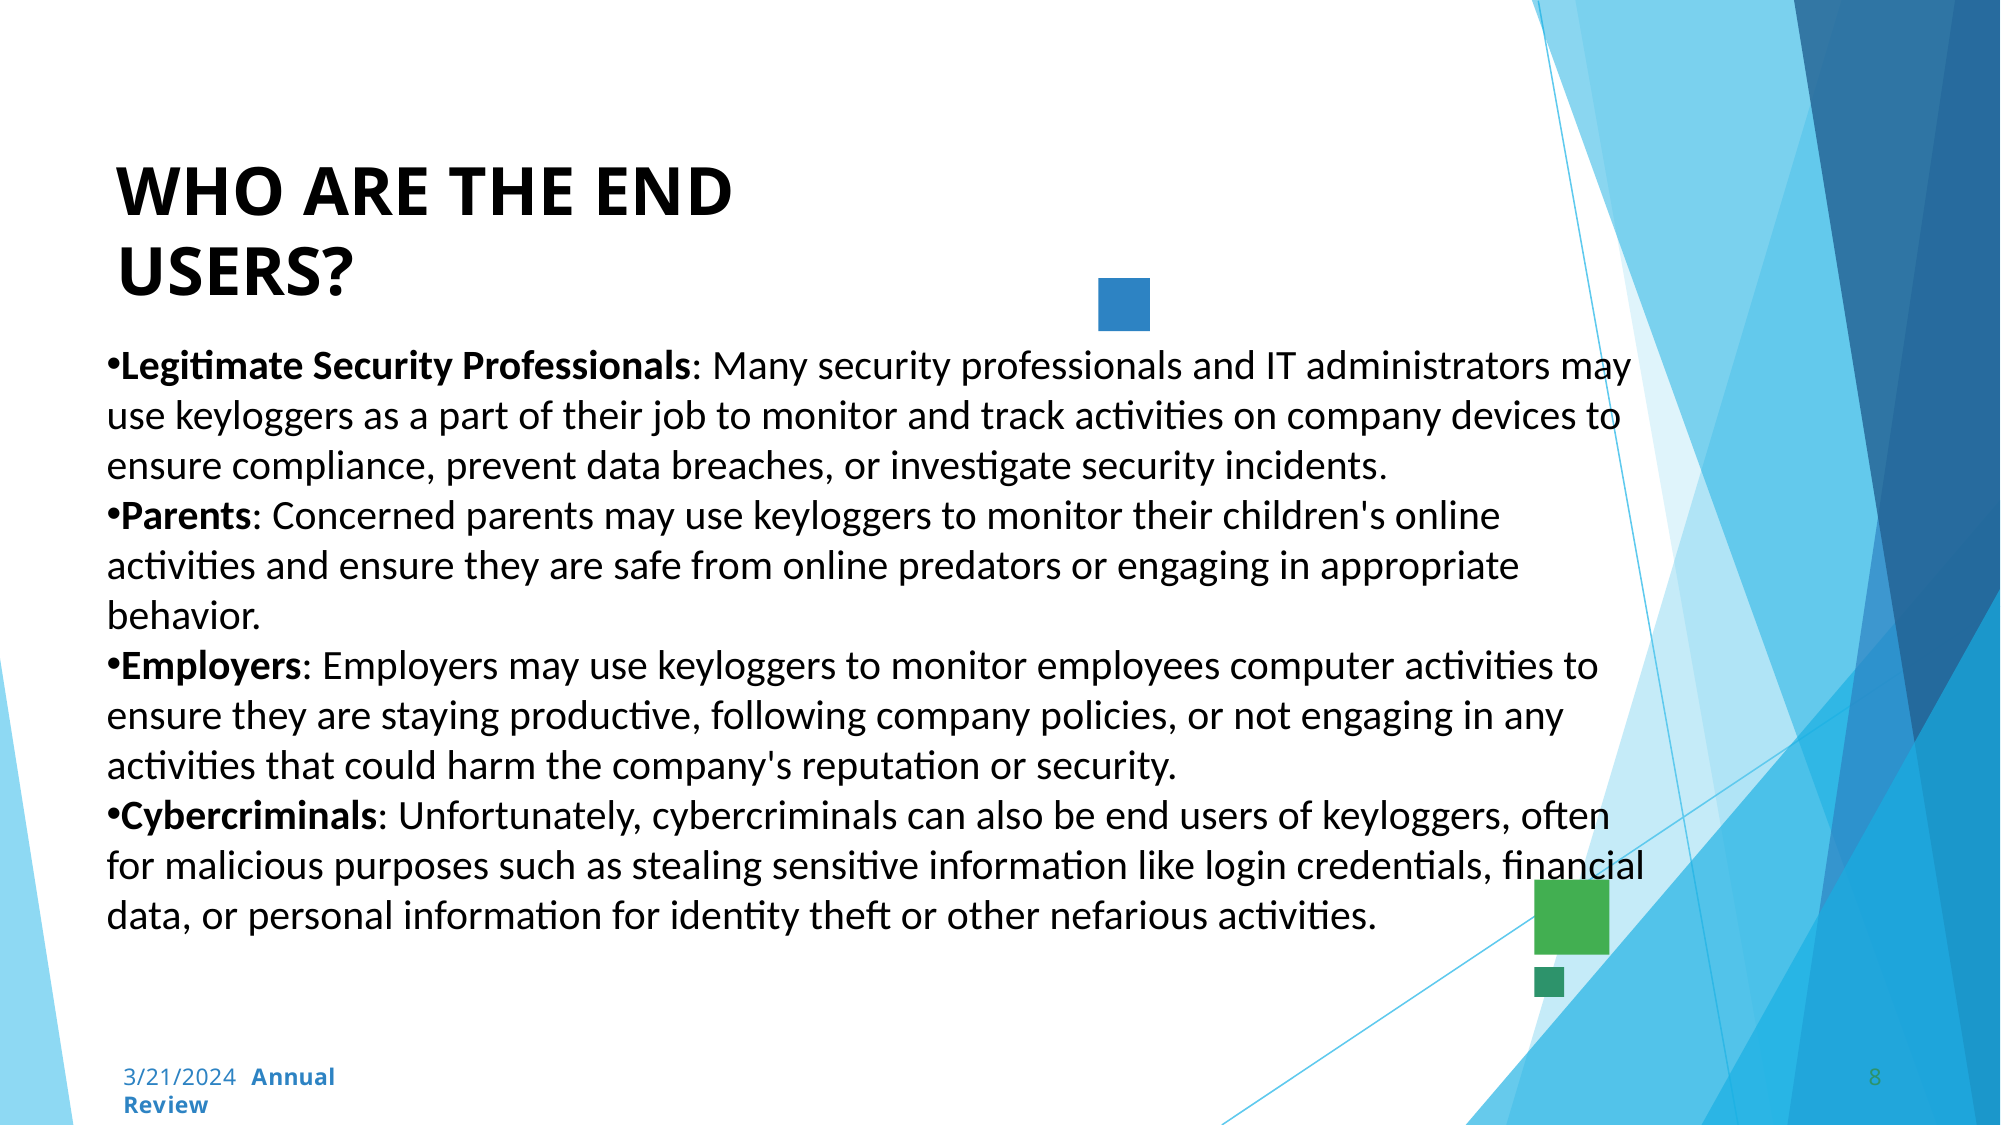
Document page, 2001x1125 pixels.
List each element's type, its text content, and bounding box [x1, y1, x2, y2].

text_box [1098, 278, 1150, 330]
text_box [1534, 991, 1565, 997]
title WHO ARE THE END USERS? [114, 146, 938, 330]
slide_number 8 [1862, 1061, 1888, 1125]
text_box 3/21/2024 Annual Review [121, 1101, 417, 1118]
text_box Legitimate Security Professionals: Many security professionals and IT administrators may use keyloggers as a part of their job to monitor and track activities on company devices to ensure compliance, prevent data breaches, or investigate security incidents. Parents: Concerned parents may use keyloggers to monitor their children's online activities and ensure they are safe from online predators or engaging in appropriate behavior. Employers: Employers may use keyloggers to monitor employees computer activities to ensure they are staying productive, following company policies, or not engaging in any activities that could harm the company's reputation or security. Cybercriminals: Unfortunately, cybercriminals can also be end users of keyloggers, often for malicious purposes such as stealing sensitive information like login credentials, financial data, or personal information for identity theft or other nefarious activities. [91, 330, 1670, 991]
picture [118, 1012, 477, 1093]
